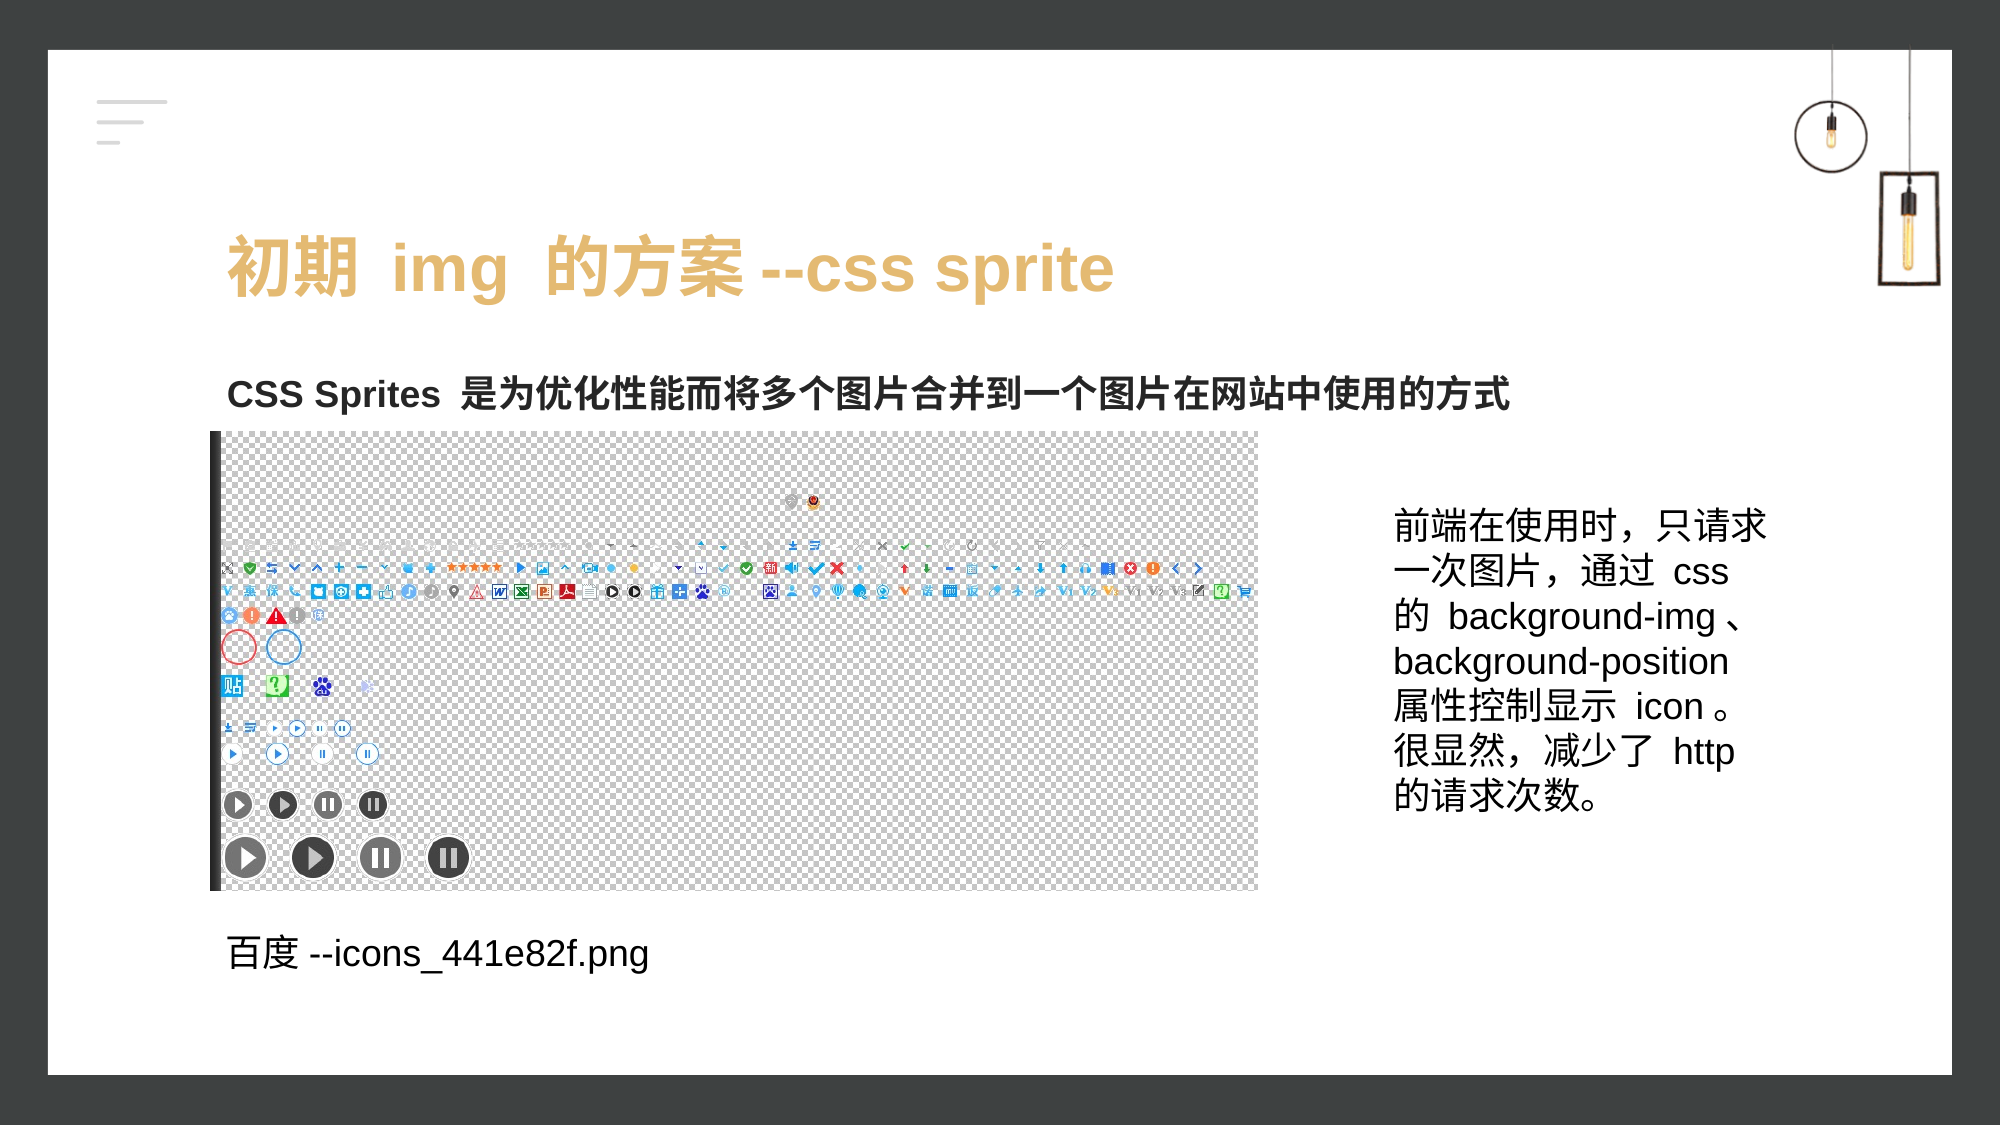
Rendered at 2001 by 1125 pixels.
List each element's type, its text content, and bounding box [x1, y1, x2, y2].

picture [210, 431, 1258, 891]
text_box 百度--icons_441e82f.png [210, 921, 1493, 982]
list CSS Sprites 是为优化性能而将多个图片合并到一个图片在网站中使用的方式 [210, 356, 1790, 922]
text_box 前端在使用时，只请求一次图片，通过 css 的 background-img、 background-position 属性控制显示 icon。很显然，减少了 http 的请求次数。 [1378, 494, 1790, 825]
title 初期 img 的方案--css sprite [210, 204, 1790, 324]
picture [1783, 44, 1953, 303]
